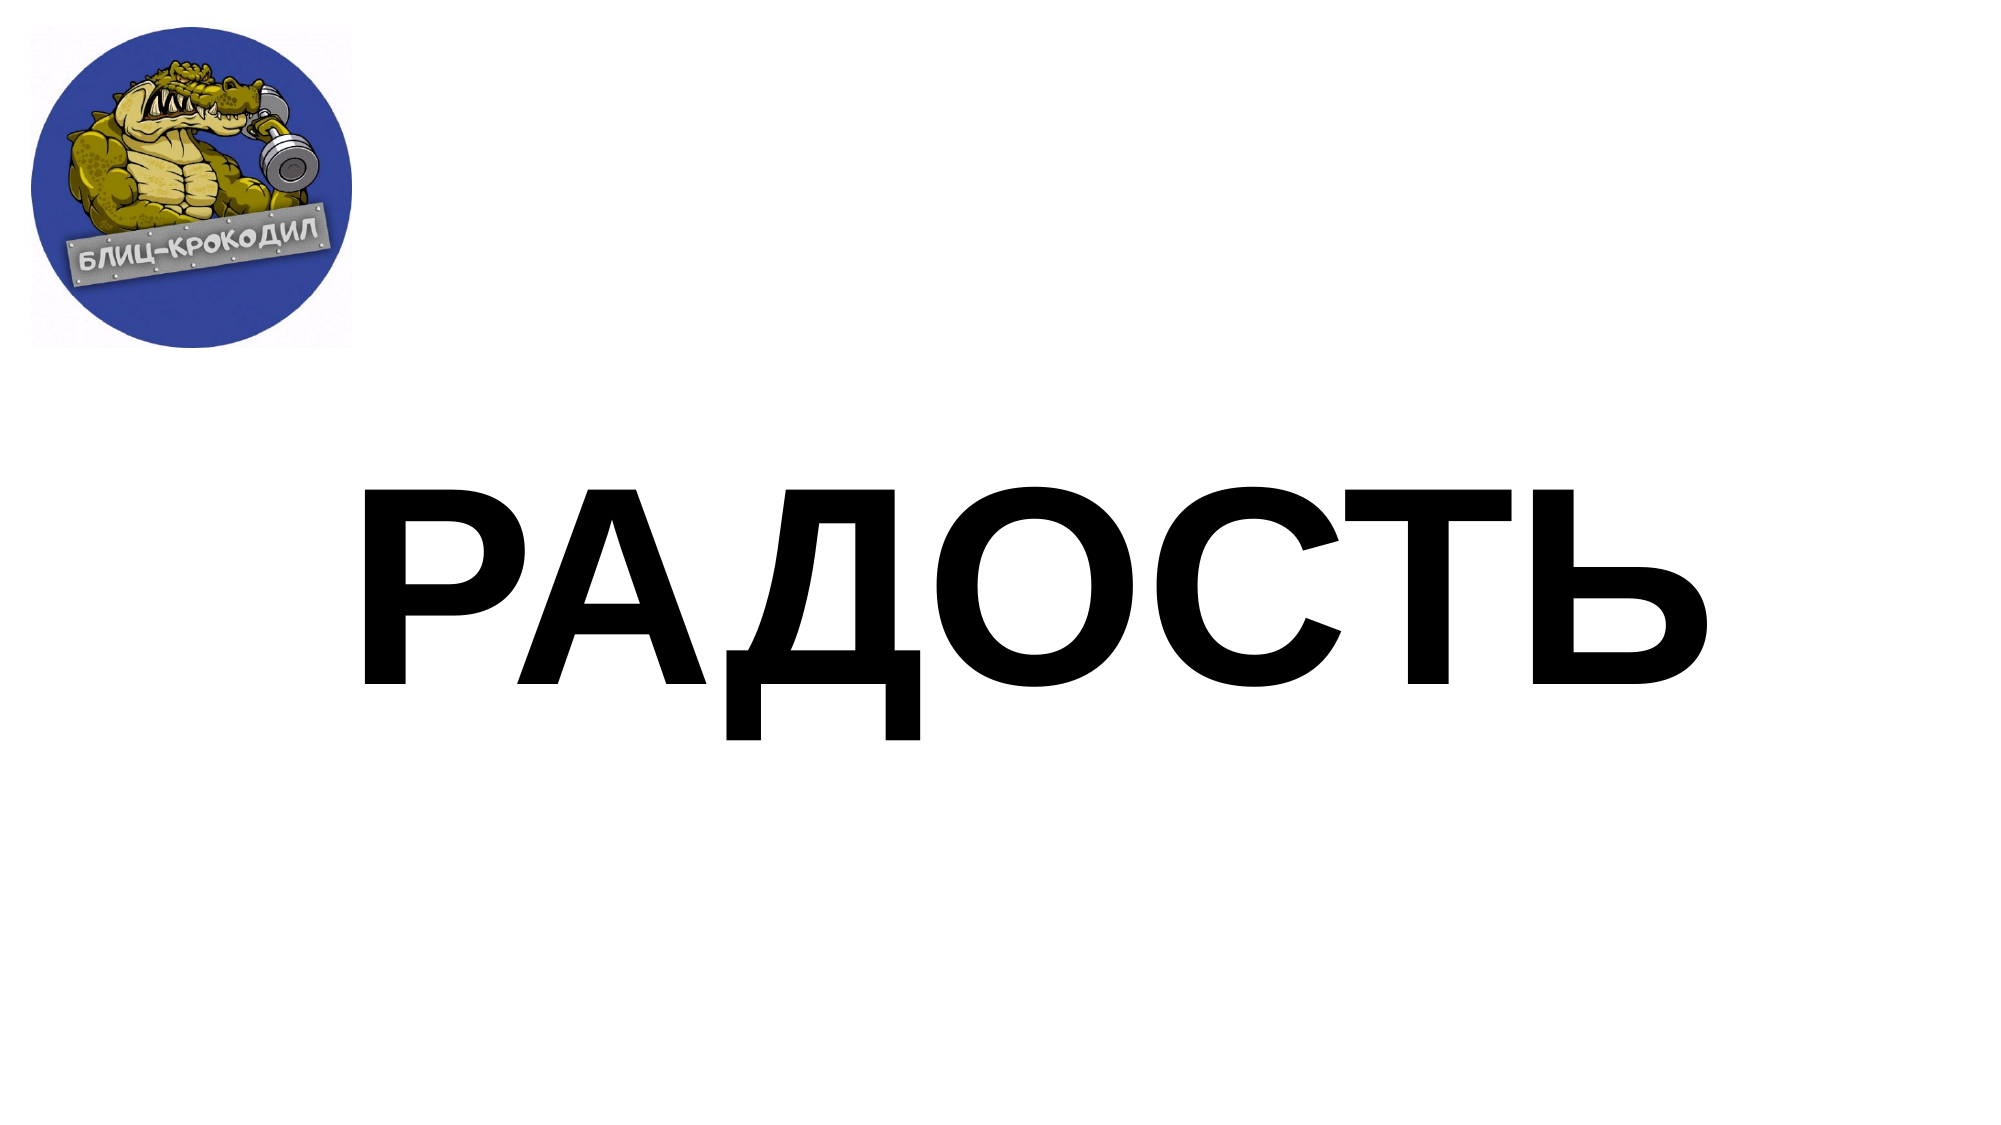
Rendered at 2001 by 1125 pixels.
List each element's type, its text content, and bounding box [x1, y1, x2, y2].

picture [31, 27, 352, 348]
title РАДОСТЬ [282, 361, 1783, 754]
